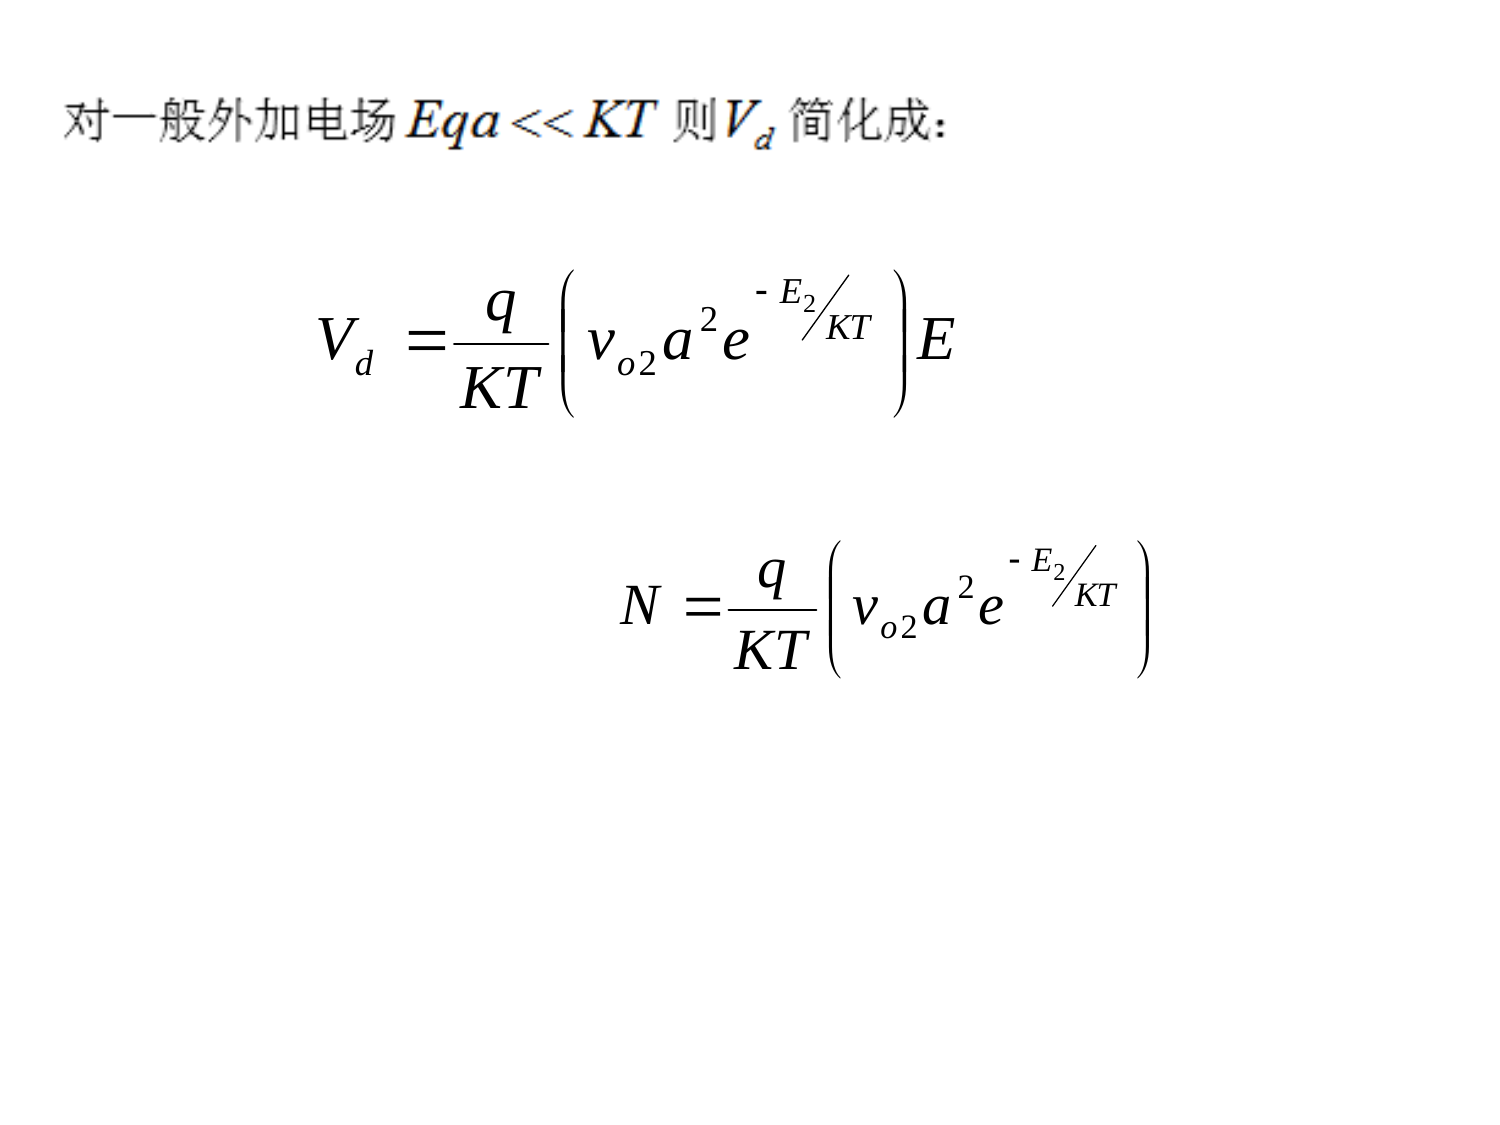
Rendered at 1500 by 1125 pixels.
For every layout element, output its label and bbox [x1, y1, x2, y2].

picture [52, 54, 968, 197]
text_box [607, 526, 1165, 693]
text_box [311, 255, 968, 433]
